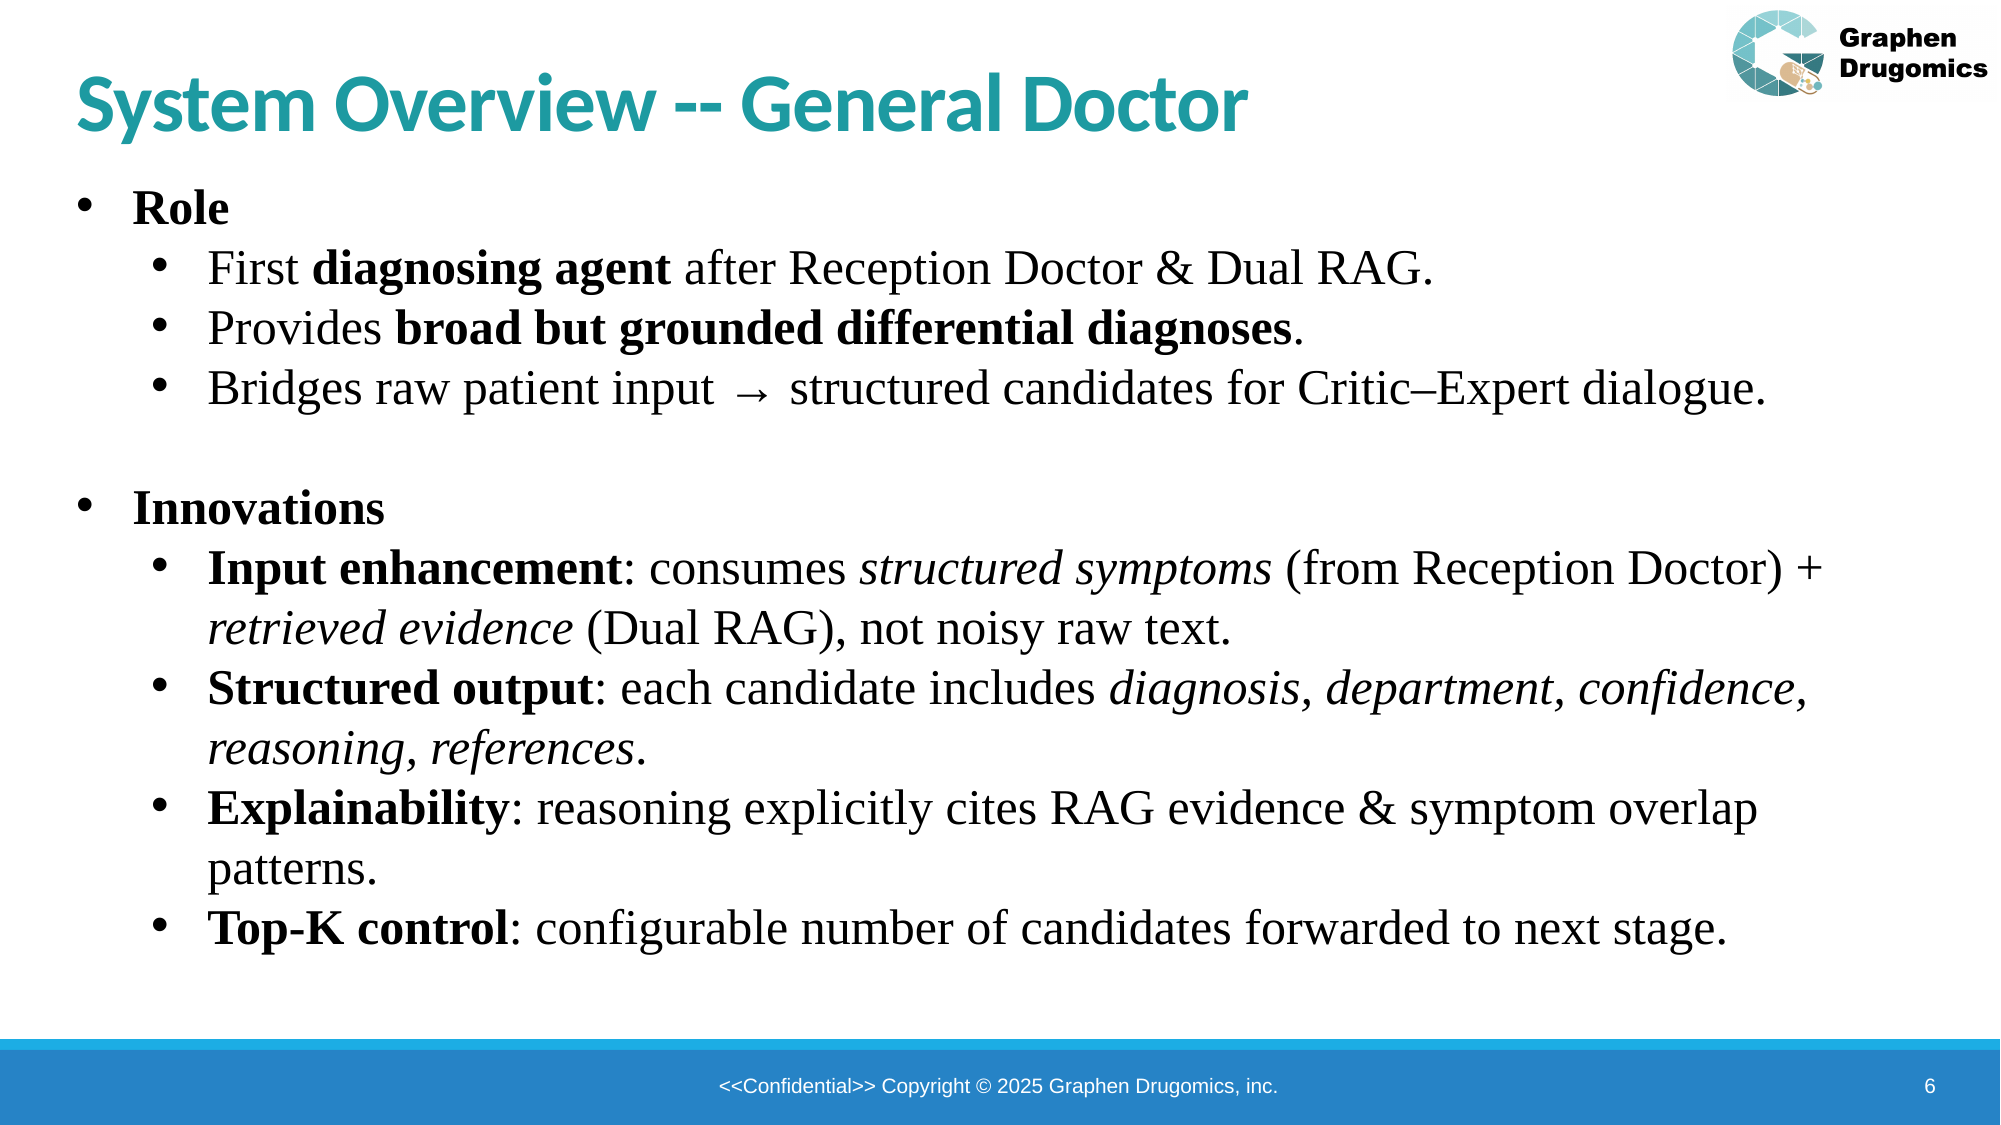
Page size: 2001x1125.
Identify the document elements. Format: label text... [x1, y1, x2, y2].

text_box 6 [1902, 1051, 1958, 1119]
text_box System Overview -- General Doctor [61, 28, 1937, 166]
picture [1726, 5, 1997, 102]
text_box <<Confidential>> Copyright © 2025 Graphen Drugomics, inc. [337, 1051, 1660, 1119]
text_box Role First diagnosing agent after Reception Doctor & Dual RAG. Provides broad but grounded differential diagnoses. Bridges raw patient input → structured candidates for Critic–Expert dialogue. Innovations Input enhancement: consumes structured symptoms (from Reception Doctor) + retrieved evidence (Dual RAG), not noisy raw text. Structured output: each candidate includes diagnosis, department, confidence, reasoning, references. Explainability: reasoning explicitly cites RAG evidence & symptom overlap patterns. Top-K control: configurable number of candidates forwarded to next stage. [61, 166, 1937, 1022]
